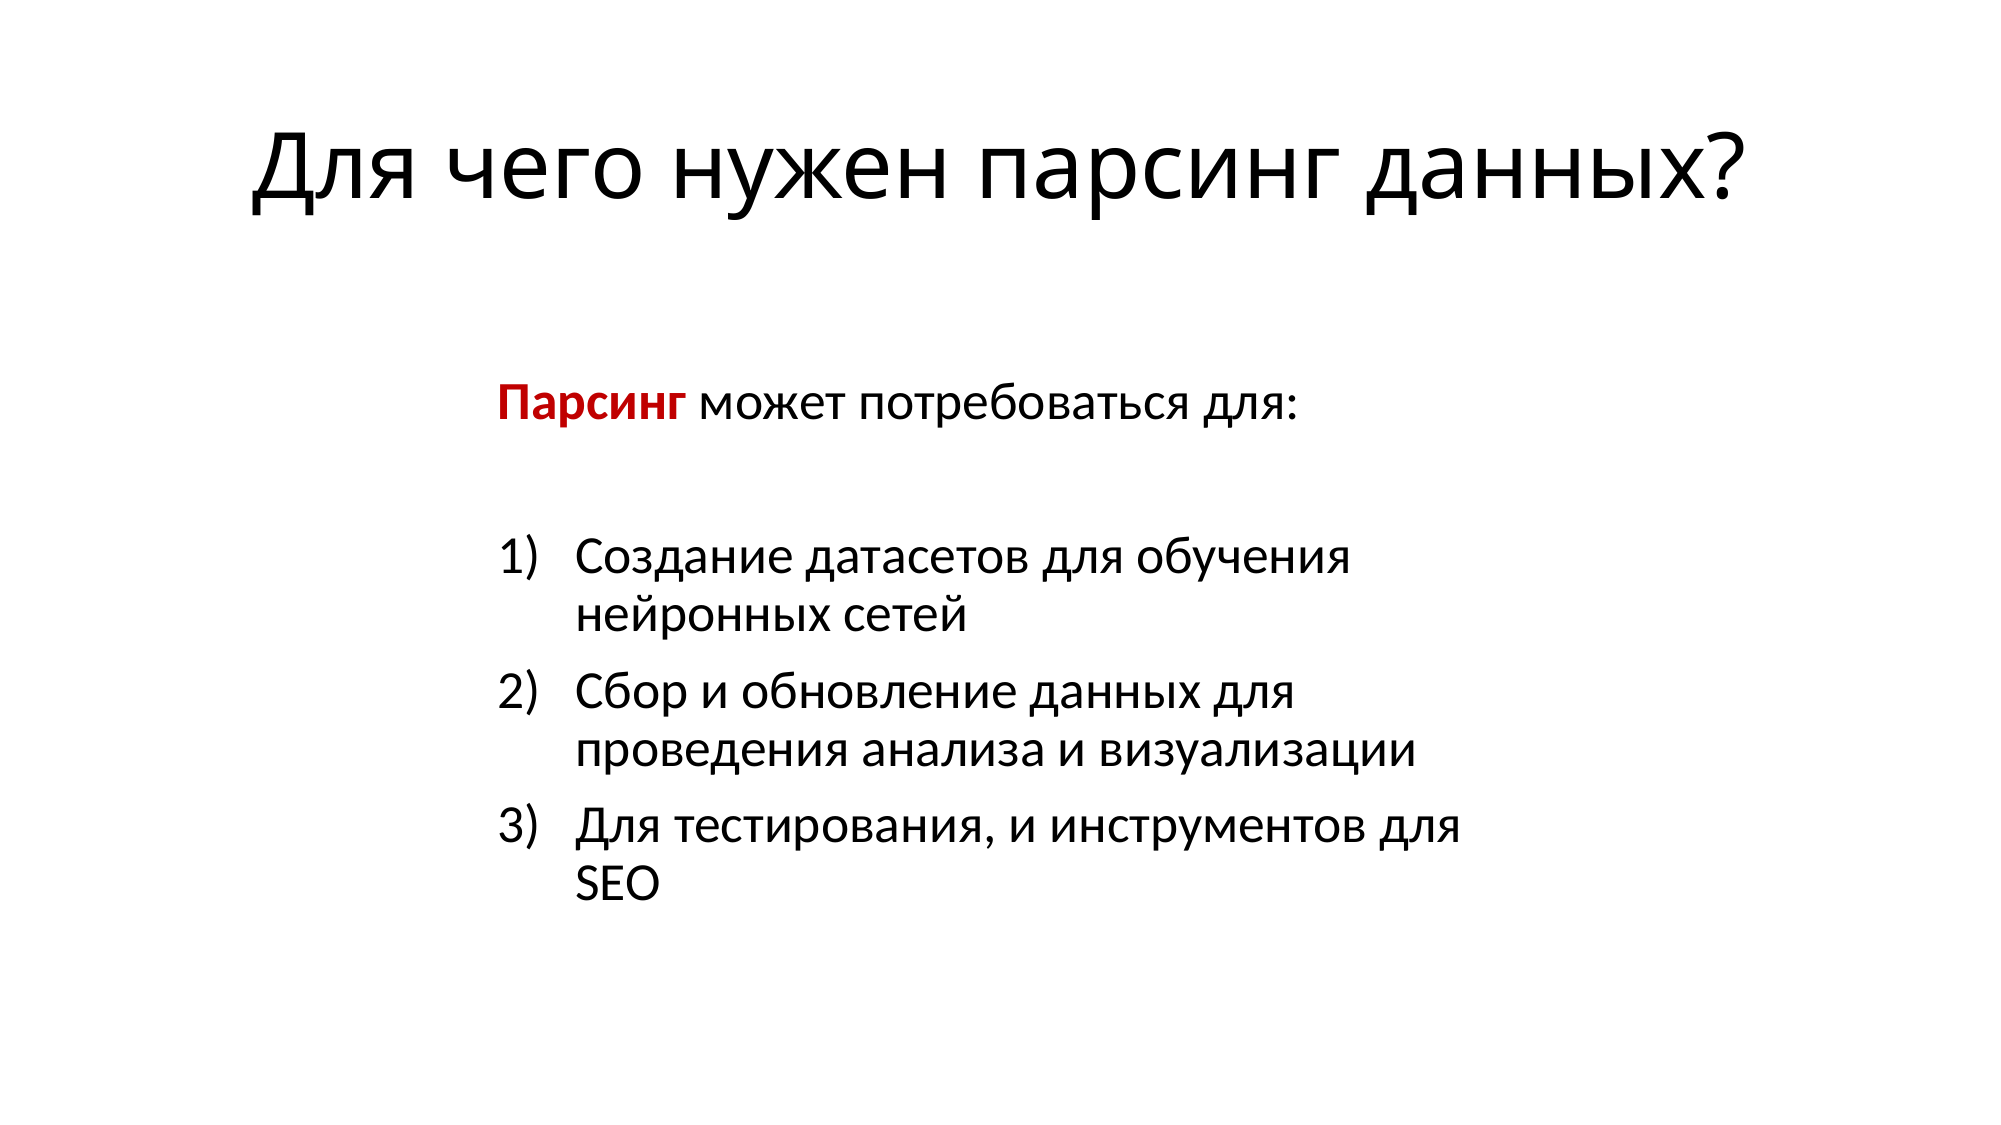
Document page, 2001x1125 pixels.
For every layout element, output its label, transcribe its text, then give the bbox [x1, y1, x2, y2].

title Для чего нужен парсинг данных? [137, 59, 1863, 278]
text_box Парсинг может потребоваться для: Создание датасетов для обучения нейронных сетей Сбор и обновление данных для проведения анализа и визуализации Для тестирования, и инструментов для SEO [482, 365, 1518, 921]
